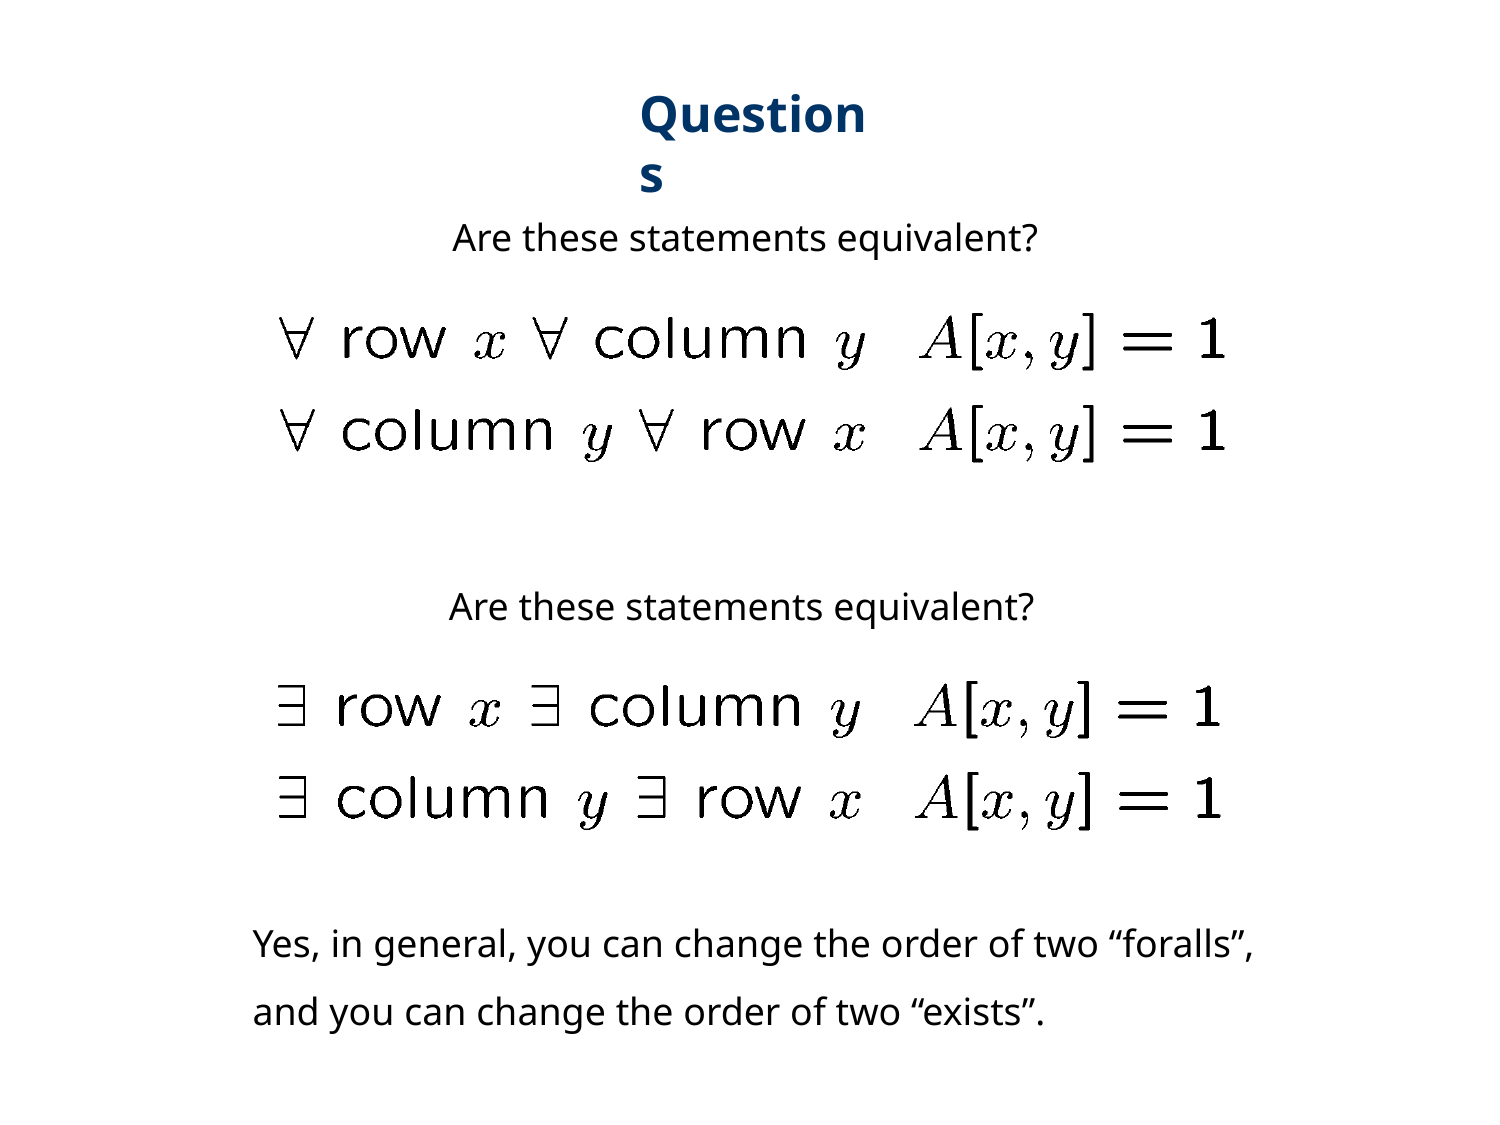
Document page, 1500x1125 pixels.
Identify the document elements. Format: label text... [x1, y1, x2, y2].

picture [276, 770, 1221, 831]
text_box Are these statements equivalent? [433, 574, 1056, 635]
text_box Yes, in general, you can change the order of two “foralls”, and you can change the order of two “exists”. [237, 912, 1273, 1040]
text_box Are these statements equivalent? [437, 206, 1060, 267]
picture [278, 311, 1225, 372]
picture [278, 402, 1226, 463]
text_box Questions [624, 74, 892, 206]
picture [276, 678, 1220, 739]
